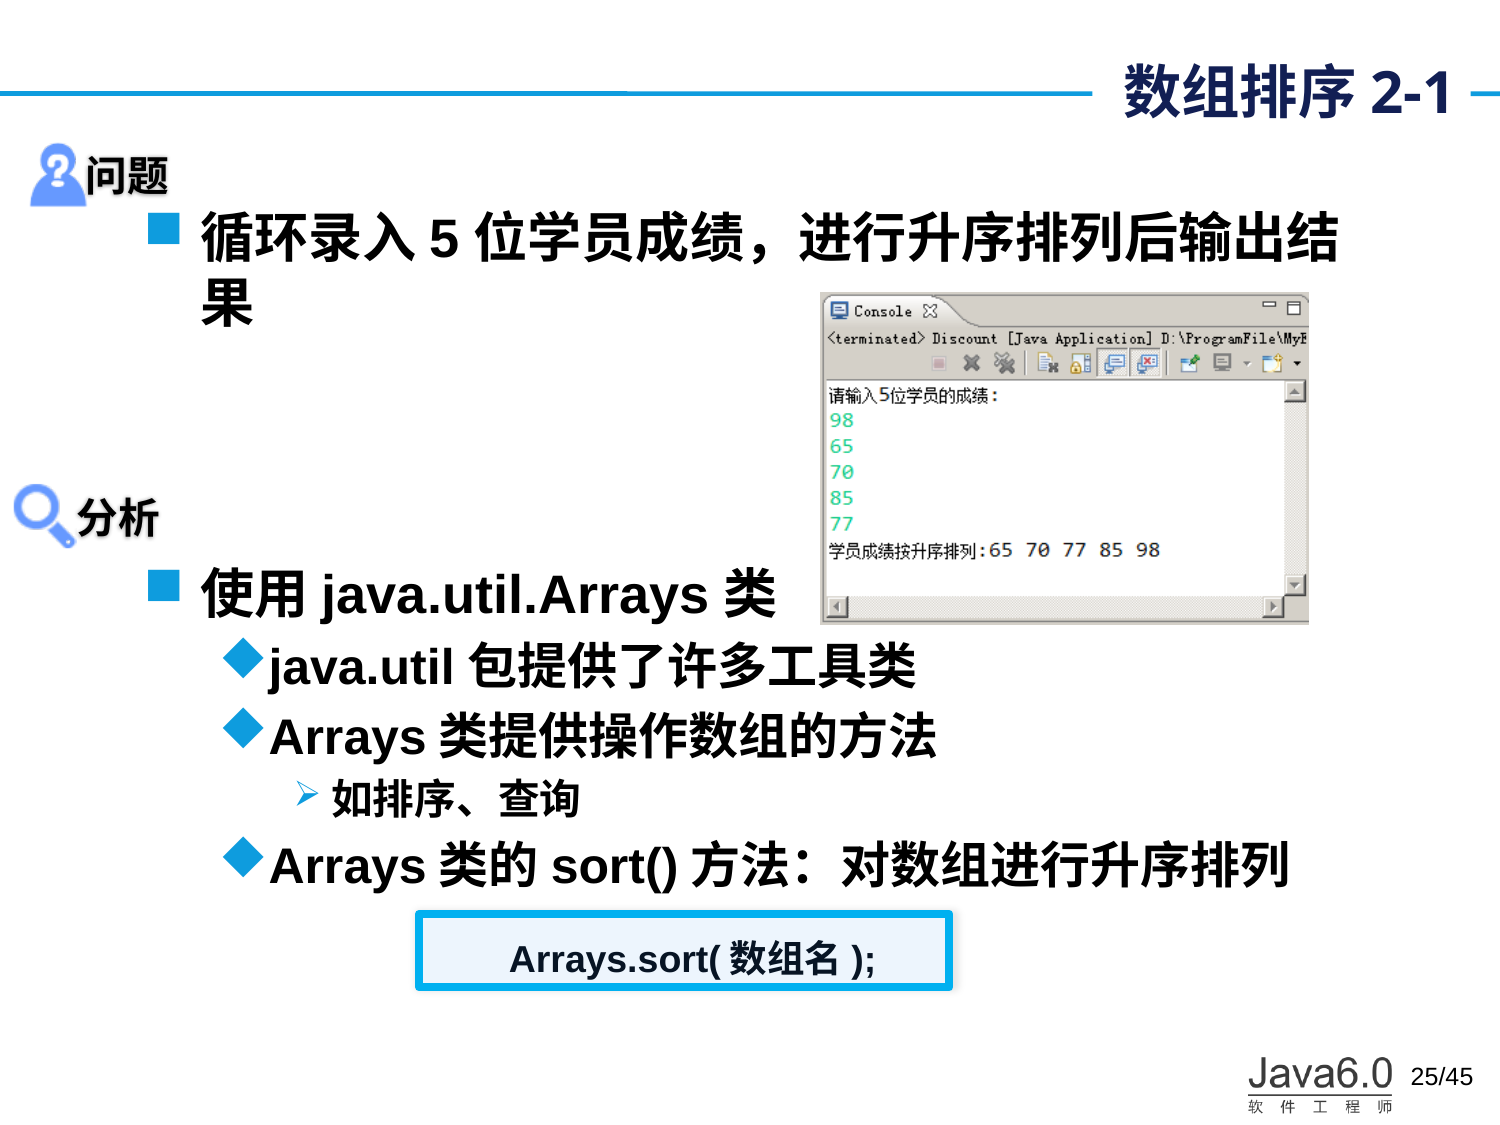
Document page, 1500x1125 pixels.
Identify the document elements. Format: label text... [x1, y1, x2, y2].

slide_number /45 [1138, 1053, 1489, 1114]
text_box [11, 480, 176, 555]
list 使用java.util.Arrays类 java.util包提供了许多工具类 Arrays类提供操作数组的方法 如排序、查询 Arrays类的sort()方法：对数组进行升序排列 [128, 552, 1383, 1043]
text_box 循环录入5位学员成绩，进行升序排列后输出结果 [128, 196, 1407, 362]
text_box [23, 140, 186, 211]
picture [820, 292, 1309, 625]
title 数组排序2-1 [1092, 46, 1471, 133]
text_box Arrays.sort(数组名); [419, 913, 950, 988]
